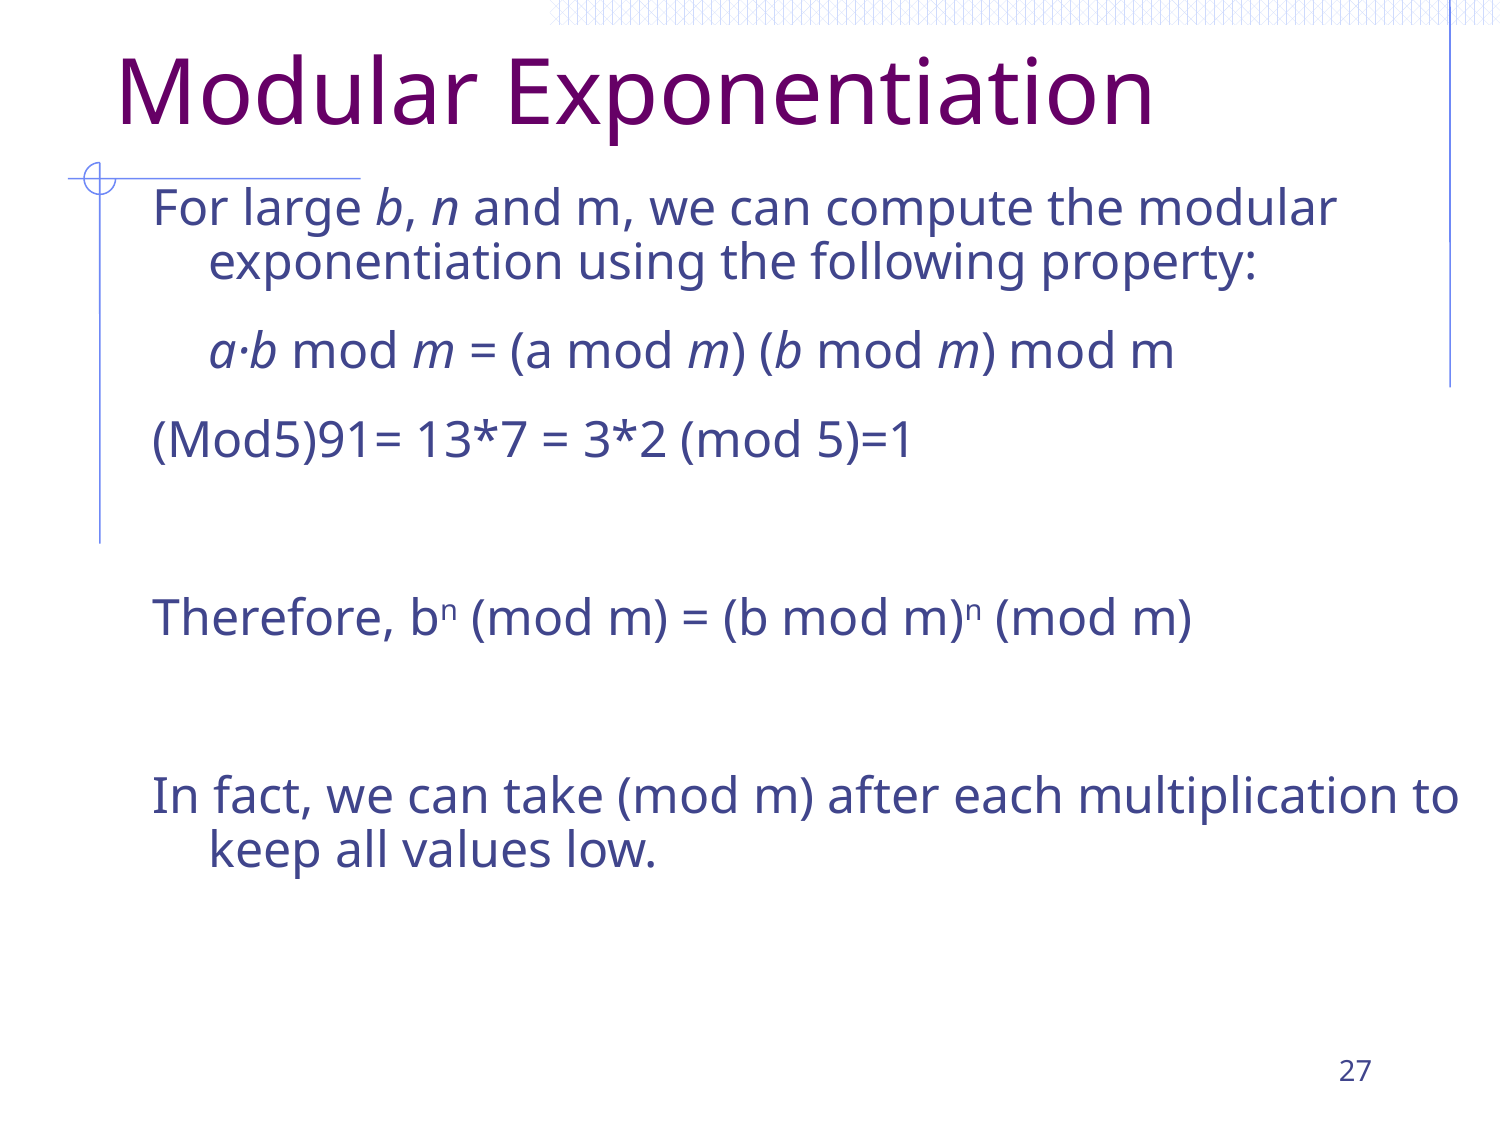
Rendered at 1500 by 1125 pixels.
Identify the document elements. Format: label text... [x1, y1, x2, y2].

list For large b, n and m, we can compute the modular exponentiation using the following property: a·b mod m = (a mod m) (b mod m) mod m (Mod5)91= 13*7 = 3*2 (mod 5)=1 Therefore, bn (mod m) = (b mod m)n (mod m) In fact, we can take (mod m) after each multiplication to keep all values low. [137, 174, 1500, 988]
slide_number 27 [1074, 1062, 1388, 1101]
title Modular Exponentiation [99, 49, 1451, 151]
